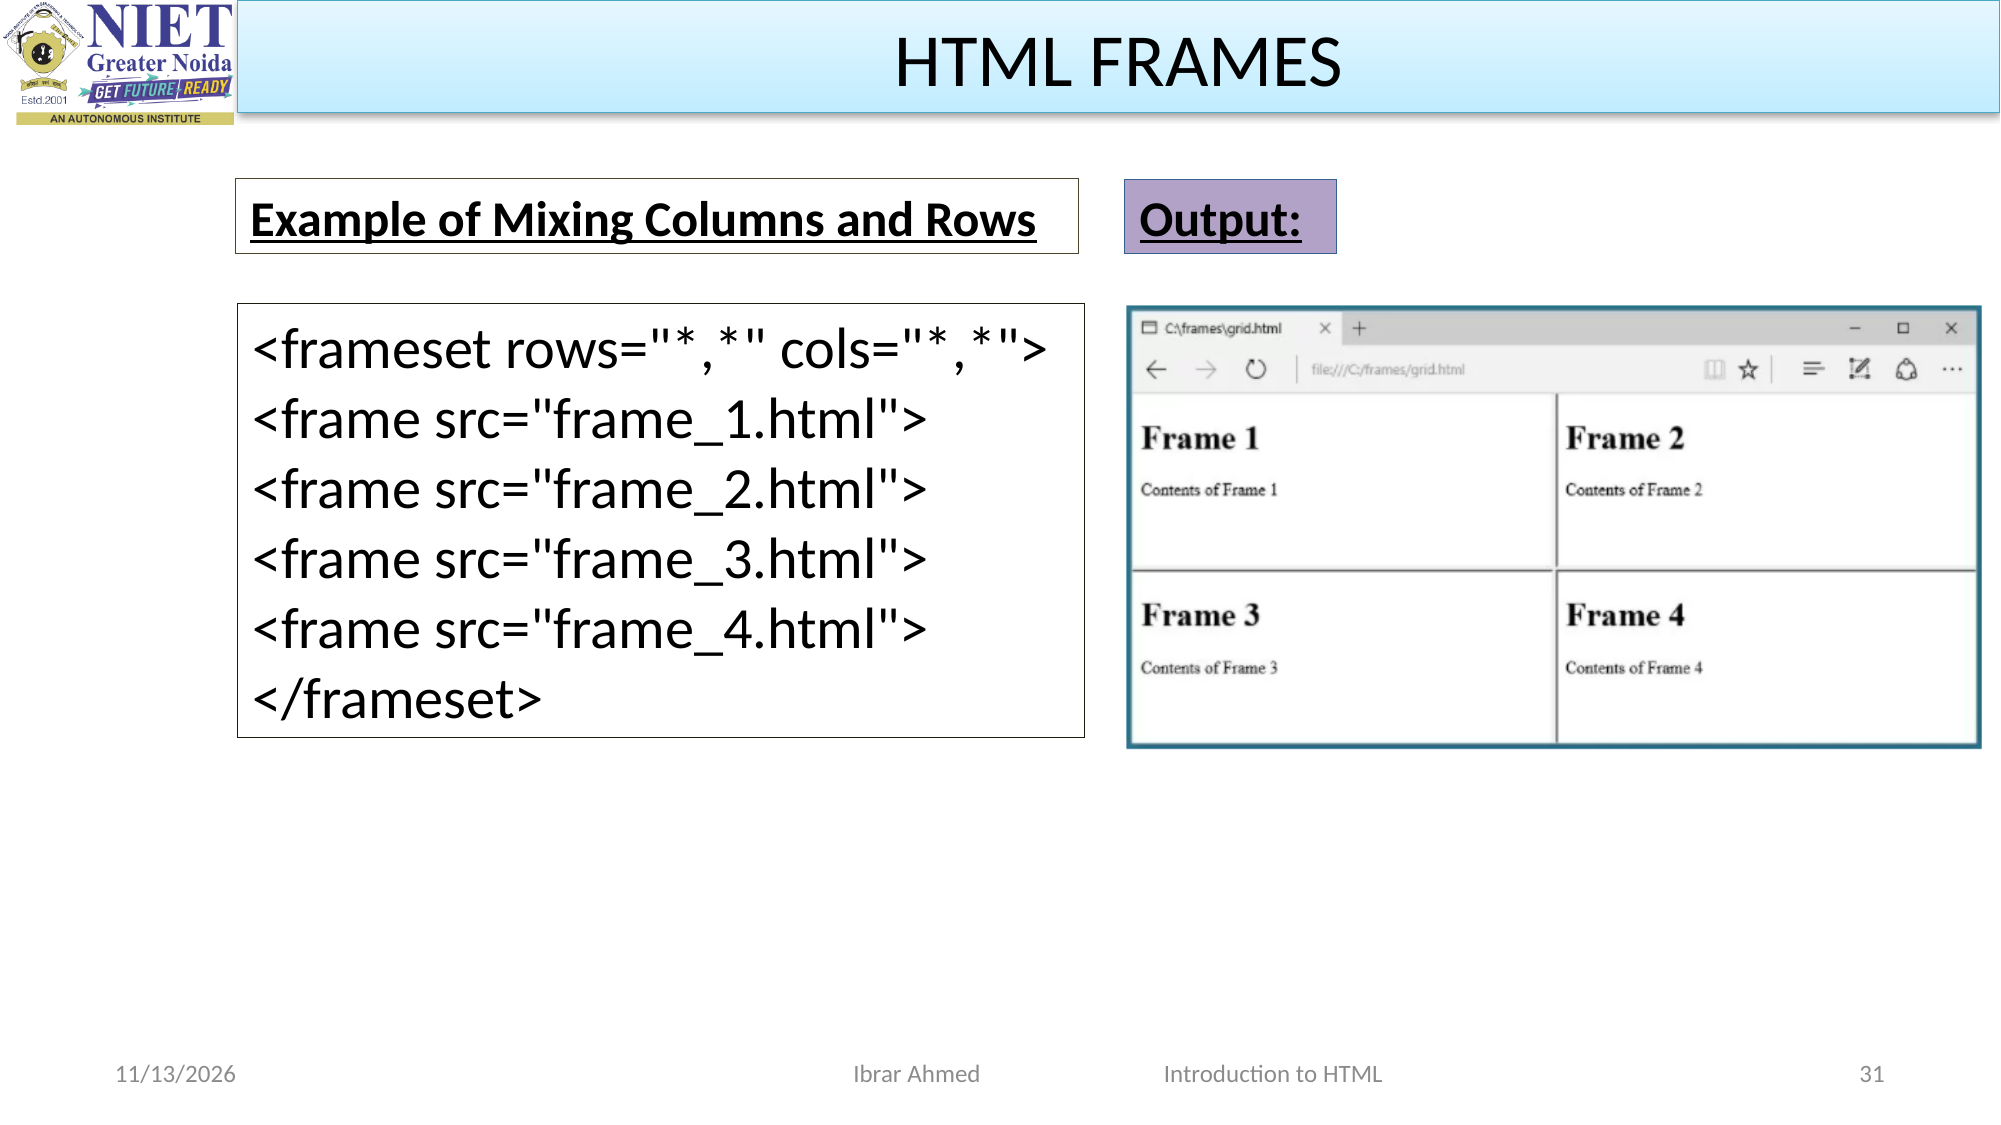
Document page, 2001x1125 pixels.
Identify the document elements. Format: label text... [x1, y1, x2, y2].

text_box Output: [1124, 179, 1337, 254]
footer Ibrar Ahmed Introduction to HTML [731, 1042, 1433, 1103]
picture [1118, 287, 1992, 758]
text_box HTML FRAMES [237, 0, 2000, 113]
slide_number 31 [1433, 1042, 1900, 1103]
picture [3, 2, 234, 125]
text_box Example of Mixing Columns and Rows [235, 178, 1079, 254]
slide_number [99, 1042, 567, 1103]
text_box <frameset rows="*,*" cols="*,*"> <frame src="frame_1.html"> <frame src="frame_2.html"> <frame src="frame_3.html"> <frame src="frame_4.html"> </frameset> [237, 303, 1085, 738]
